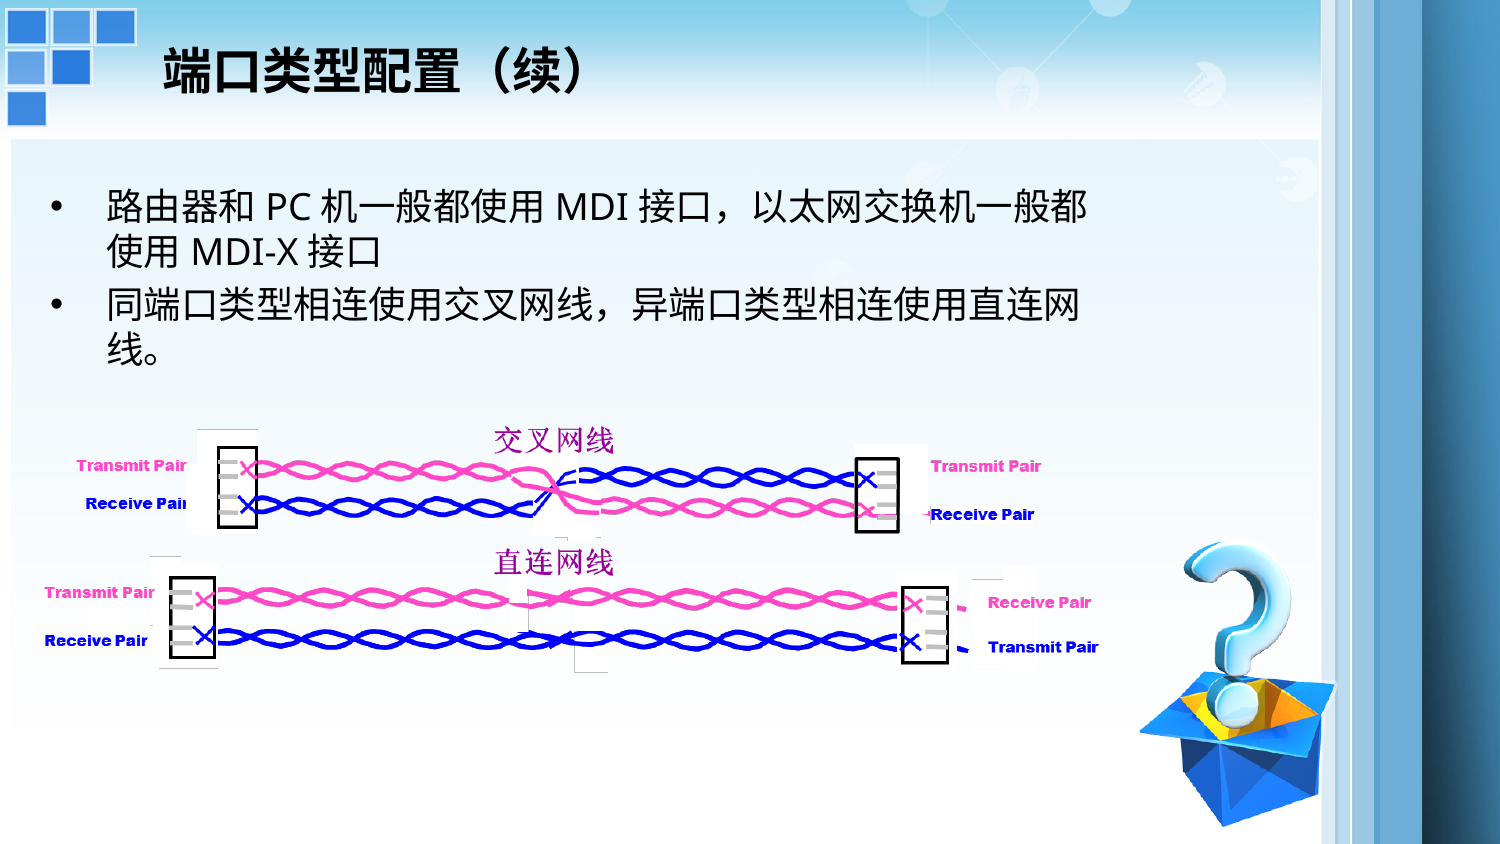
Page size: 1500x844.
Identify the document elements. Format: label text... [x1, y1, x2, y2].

text_box 端口类型配置（续） [147, 32, 1128, 108]
list 路由器和PC机一般都使用MDI接口，以太网交换机一般都使用MDI-X接口 同端口类型相连使用交叉网线，异端口类型相连使用直连网线。 [35, 175, 1125, 364]
picture [0, 0, 1500, 844]
